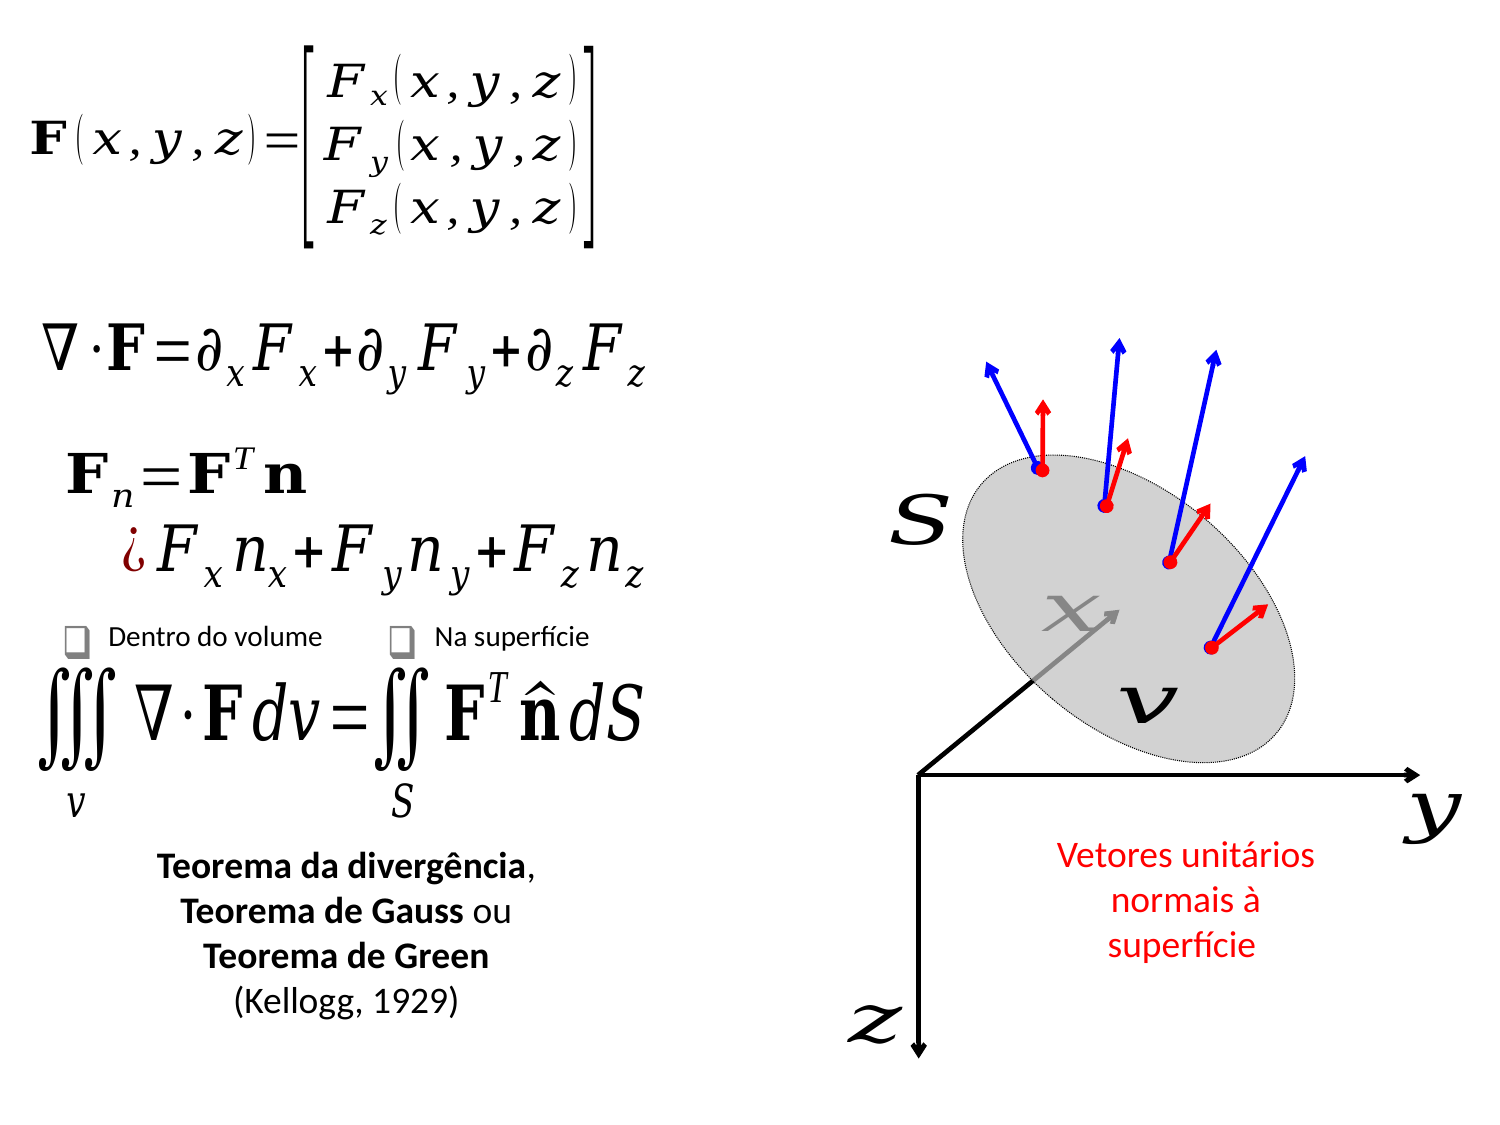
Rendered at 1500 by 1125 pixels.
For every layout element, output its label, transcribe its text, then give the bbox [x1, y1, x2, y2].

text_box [1104, 337, 1120, 507]
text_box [1210, 455, 1306, 648]
text_box [1174, 572, 1297, 765]
text_box [960, 452, 1164, 715]
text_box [1168, 349, 1217, 563]
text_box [917, 609, 1120, 776]
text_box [985, 361, 1038, 469]
text_box Teorema da divergência, Teorema de Gauss ou Teorema de Green (Kellogg, 1929) [141, 834, 551, 1029]
text_box [1124, 691, 1164, 760]
